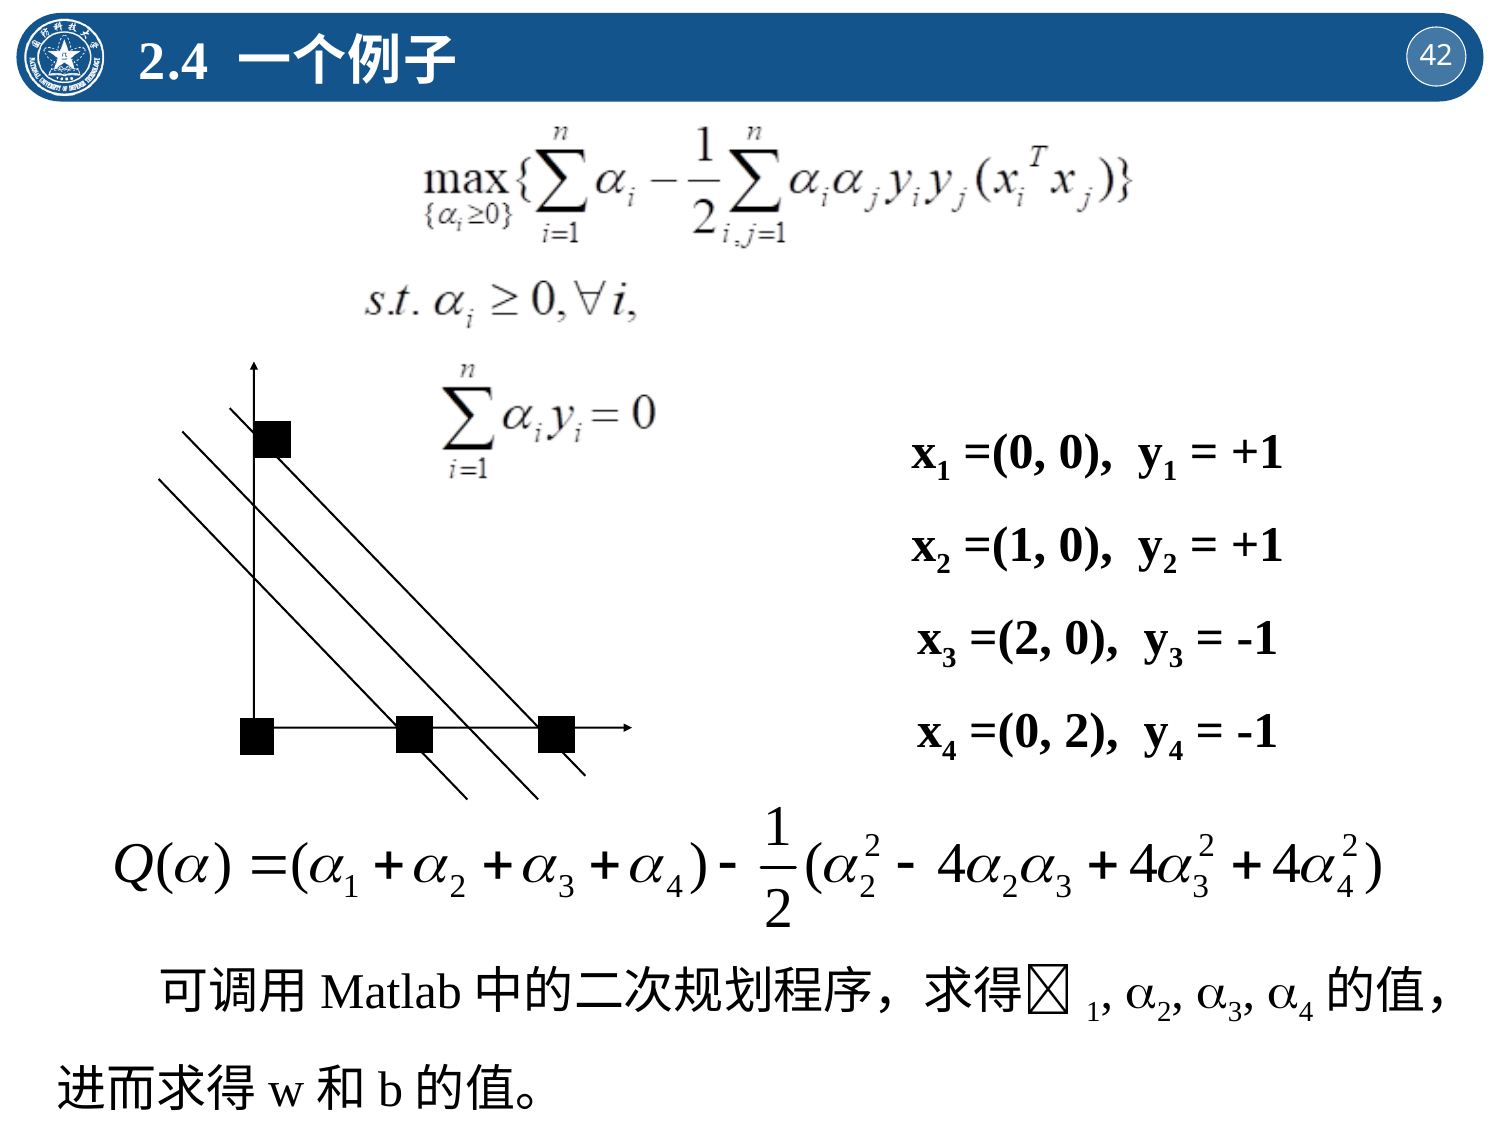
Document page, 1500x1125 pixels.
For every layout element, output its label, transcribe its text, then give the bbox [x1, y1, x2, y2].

picture [16, 9, 111, 104]
picture [355, 107, 1145, 492]
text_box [104, 790, 1396, 941]
title 2.4 一个例子 [124, 17, 1237, 221]
text_box 可调用Matlab中的二次规划程序，求得1, 2, 3, 4的值，进而求得w和b的值。 [41, 916, 1459, 1125]
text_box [395, 715, 434, 754]
text_box x1 =(0, 0), y1 = +1 x2 =(1, 0), y2 = +1 x3 =(2, 0), y3 = -1 x4 =(0, 2), y4 = -1 [804, 410, 1392, 774]
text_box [253, 420, 292, 459]
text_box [537, 715, 576, 754]
text_box [579, 723, 633, 732]
text_box [249, 361, 259, 420]
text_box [240, 717, 274, 756]
